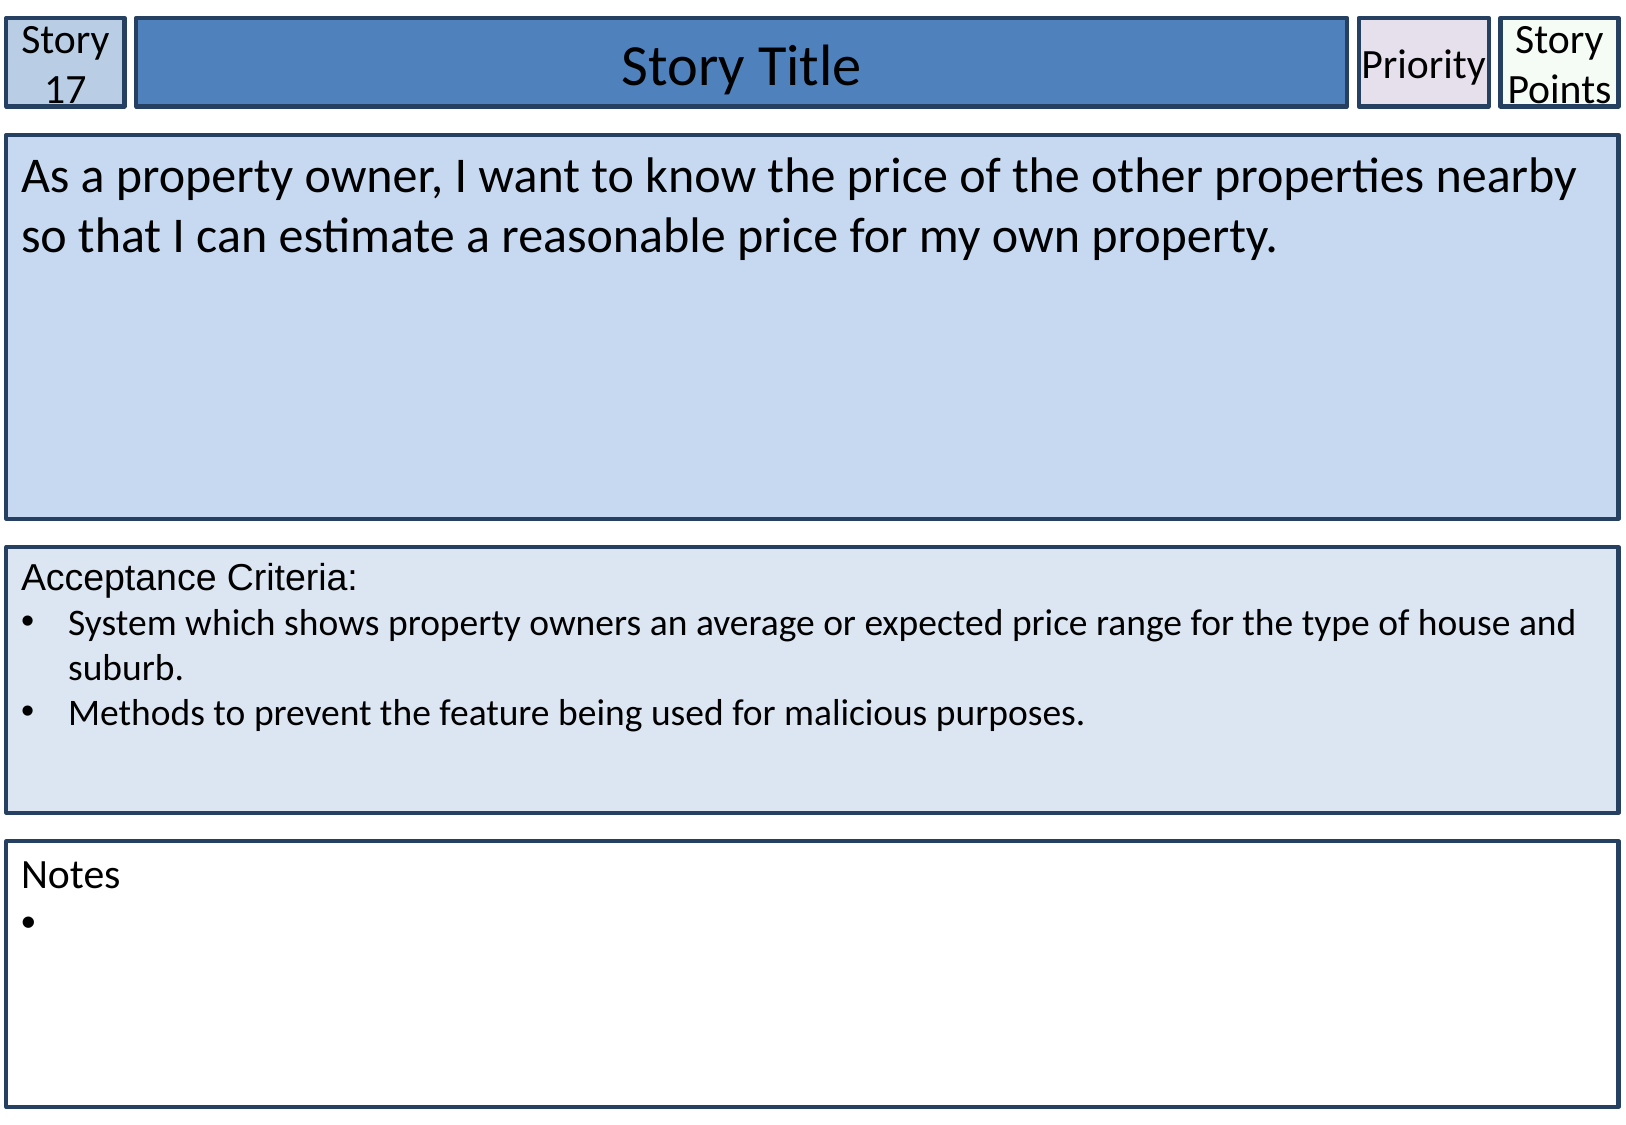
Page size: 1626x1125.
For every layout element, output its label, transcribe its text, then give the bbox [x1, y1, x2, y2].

text_box As a property owner, I want to know the price of the other properties nearby so that I can estimate a reasonable price for my own property. [4, 133, 1621, 521]
text_box Priority [1357, 16, 1491, 109]
text_box Story Title [134, 16, 1349, 109]
text_box Story Points [1498, 16, 1621, 109]
text_box Notes [4, 839, 1621, 1109]
text_box Acceptance Criteria: System which shows property owners an average or expected price range for the type of house and suburb. Methods to prevent the feature being used for malicious purposes. [4, 545, 1621, 815]
text_box Story 17 [4, 16, 127, 109]
